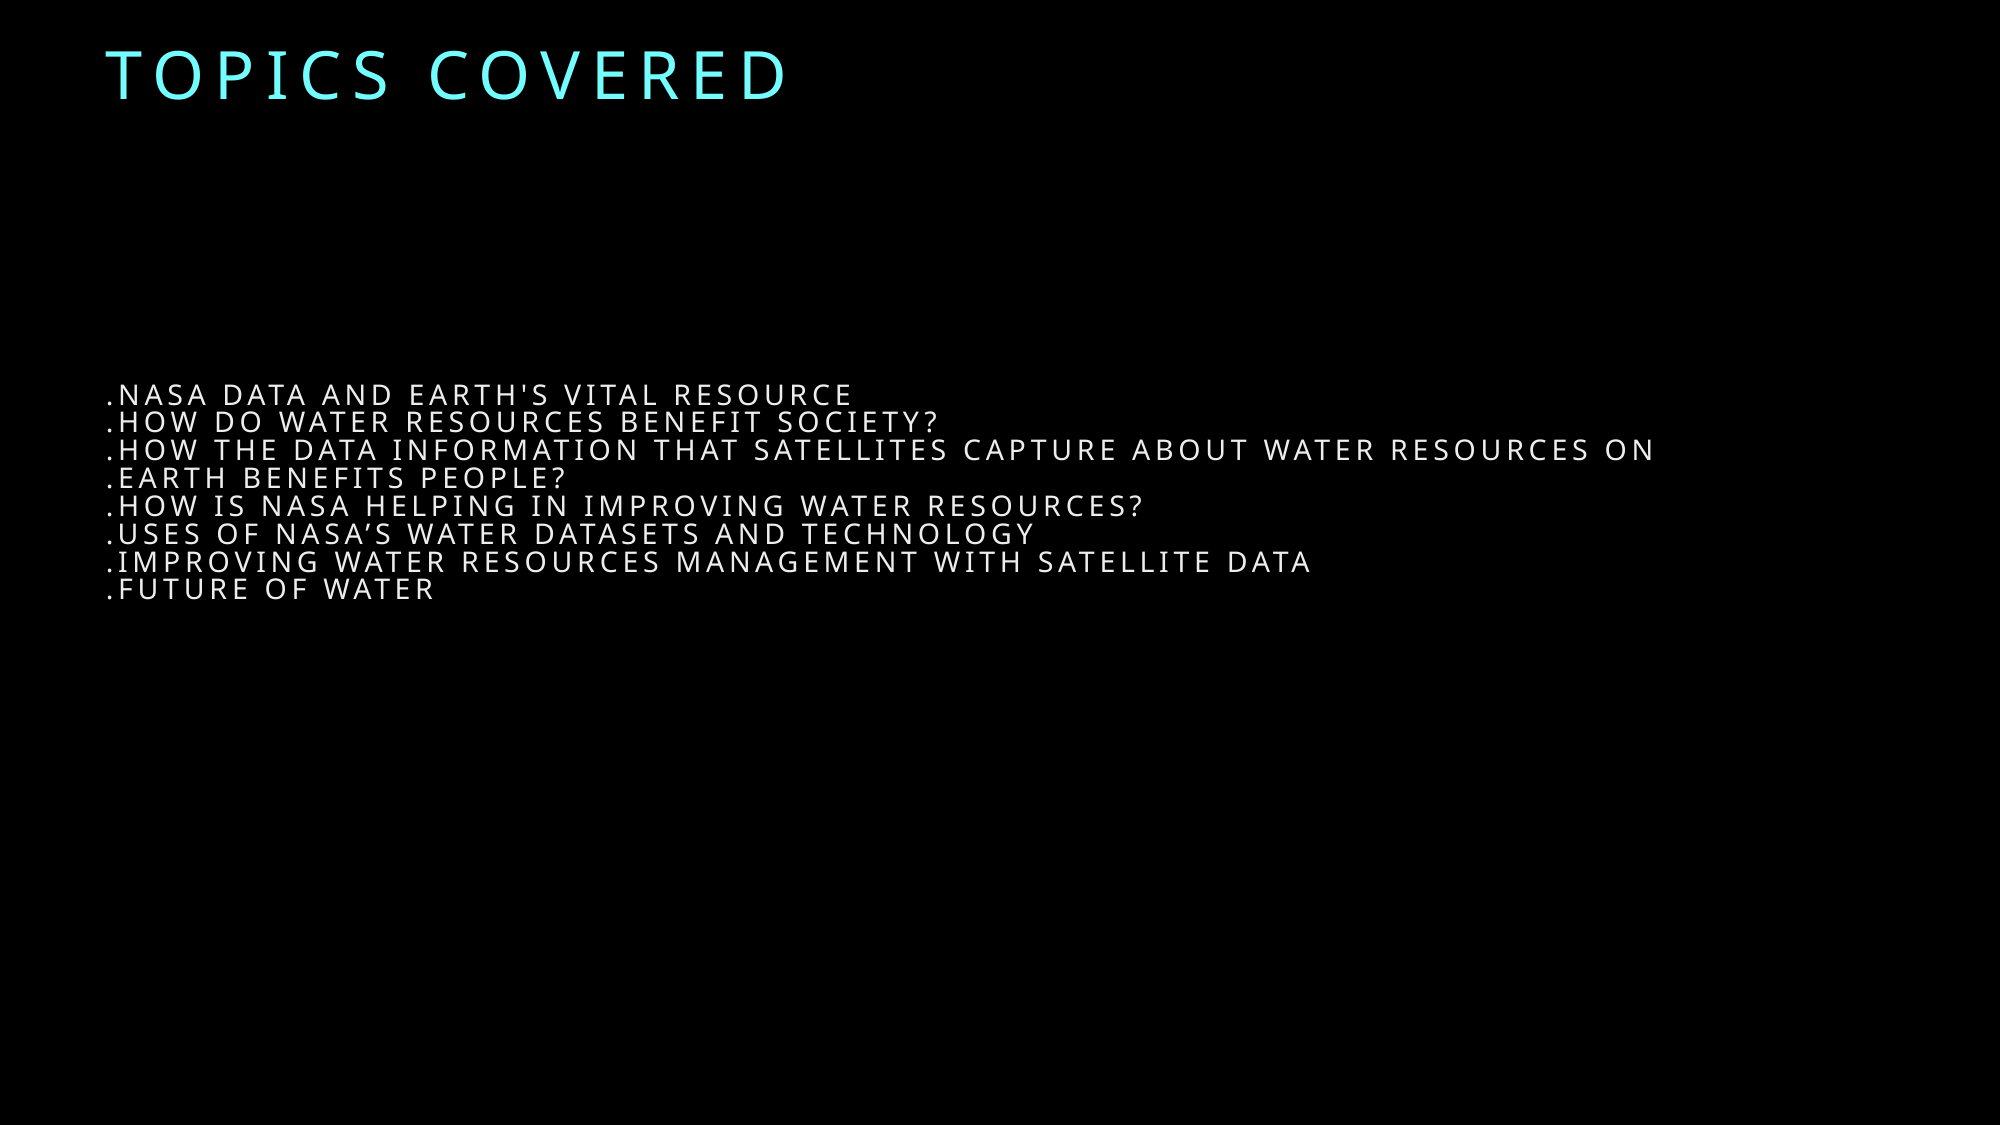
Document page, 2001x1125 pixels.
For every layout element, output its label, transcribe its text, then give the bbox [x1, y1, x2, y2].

list .NASA DATA AND EARTH'S VITAL RESOURCE .HOW DO WATER RESOURCES BENEFIT SOCIETY? .HOW THE DATA INFORMATION THAT SATELLITES CAPTURE ABOUT WATER RESOURCES ON .EARTH BENEFITS PEOPLE? .HOW IS NASA HELPING IN IMPROVING WATER RESOURCES? .USES OF NASA’S WATER DATASETS AND TECHNOLOGY .IMPROVING WATER RESOURCES MANAGEMENT WITH SATELLITE DATA .FUTURE OF WATER [101, 276, 1899, 849]
title TOPICS COVERED [101, 27, 1899, 276]
